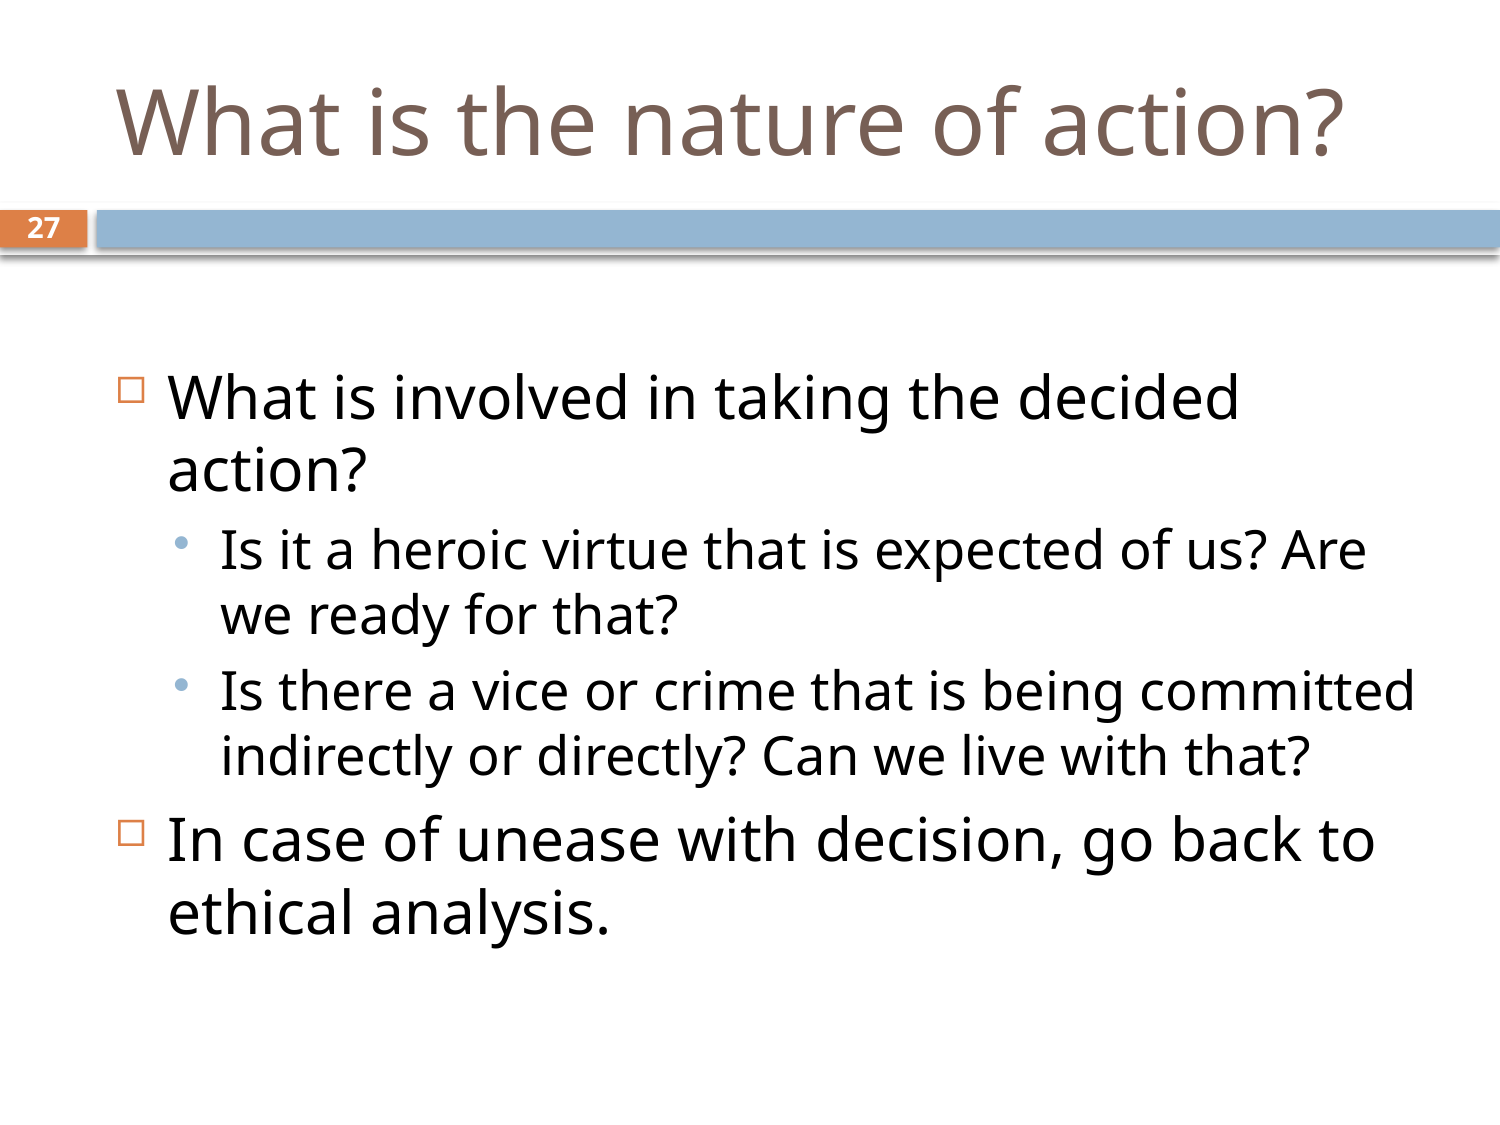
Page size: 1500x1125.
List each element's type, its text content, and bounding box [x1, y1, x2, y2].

title What is the nature of action? [100, 37, 1438, 200]
slide_number 27 [0, 208, 88, 249]
list What is involved in taking the decided action? Is it a heroic virtue that is expected of us? Are we ready for that? Is there a vice or crime that is being committed indirectly or directly? Can we live with that? In case of unease with decision, go back to ethical analysis. [100, 351, 1438, 1000]
